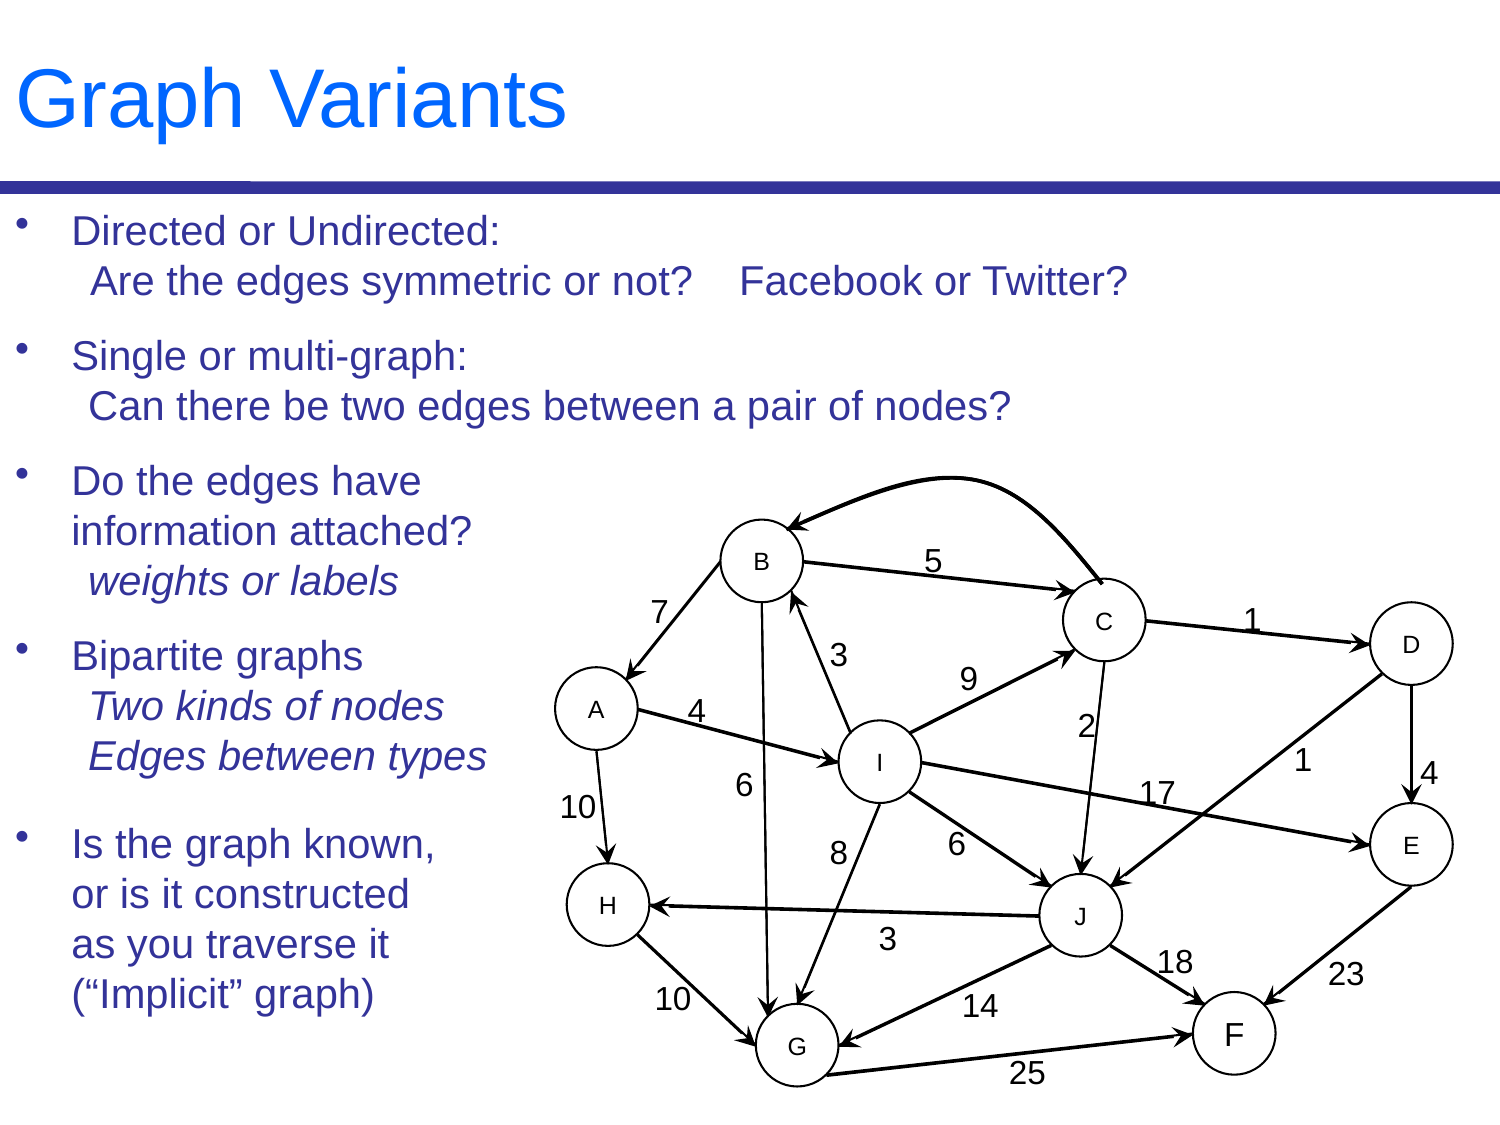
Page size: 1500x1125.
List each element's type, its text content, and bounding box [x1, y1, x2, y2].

title Graph Variants [0, 0, 1500, 188]
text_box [542, 531, 1453, 1100]
list Directed or Undirected: Are the edges symmetric or not? Facebook or Twitter? Single or multi-graph: Can there be two edges between a pair of nodes? Do the edges have information attached? weights or labels Bipartite graphs Two kinds of nodes Edges between types Is the graph known, or is it constructed as you traverse it (“Implicit” graph) [0, 196, 1500, 1125]
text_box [596, 562, 1412, 1077]
text_box [795, 511, 802, 518]
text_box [554, 519, 1454, 530]
text_box [812, 477, 1044, 518]
